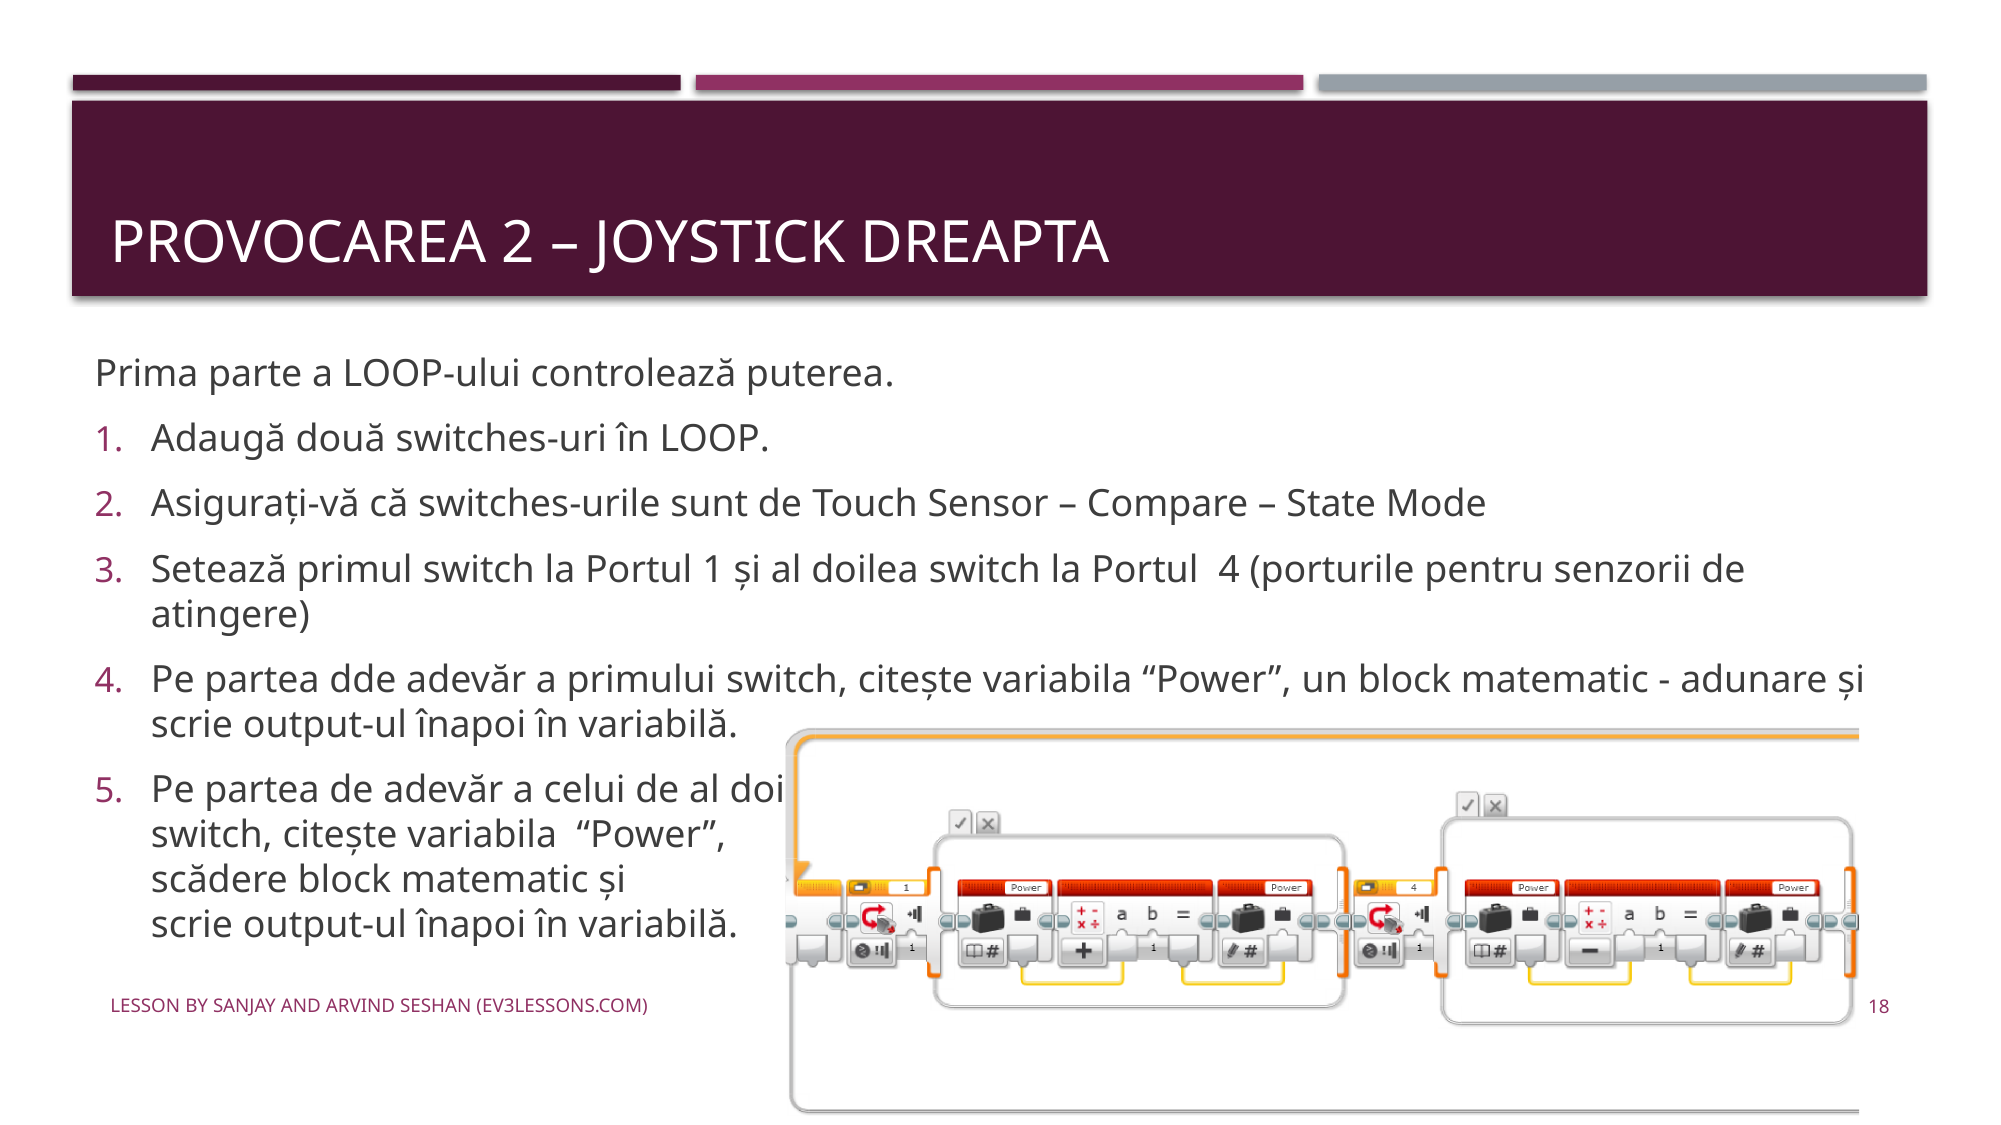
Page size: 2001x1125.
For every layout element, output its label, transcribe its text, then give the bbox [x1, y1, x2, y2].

footer Lesson by Sanjay and Arvind Seshan (EV3Lessons.com) [95, 976, 779, 1037]
list Prima parte a LOOP-ului controlează puterea. Adaugă două switches-uri în LOOP. Asigurați-vă că switches-urile sunt de Touch Sensor – Compare – State Mode Setează primul switch la Portul 1 și al doilea switch la Portul 4 (porturile pentru senzorii de atingere) Pe partea dde adevăr a primului switch, citește variabila “Power”, un block matematic - adunare și scrie output-ul înapoi în variabilă. Pe partea de adevăr a celui de al doilea switch, citește variabila “Power”, scădere block matematic și scrie output-ul înapoi în variabilă. [79, 341, 1905, 1057]
picture [784, 725, 1860, 1118]
title Provocarea 2 – joystick dreapta [95, 115, 1905, 282]
slide_number 18 [1864, 977, 1905, 1037]
